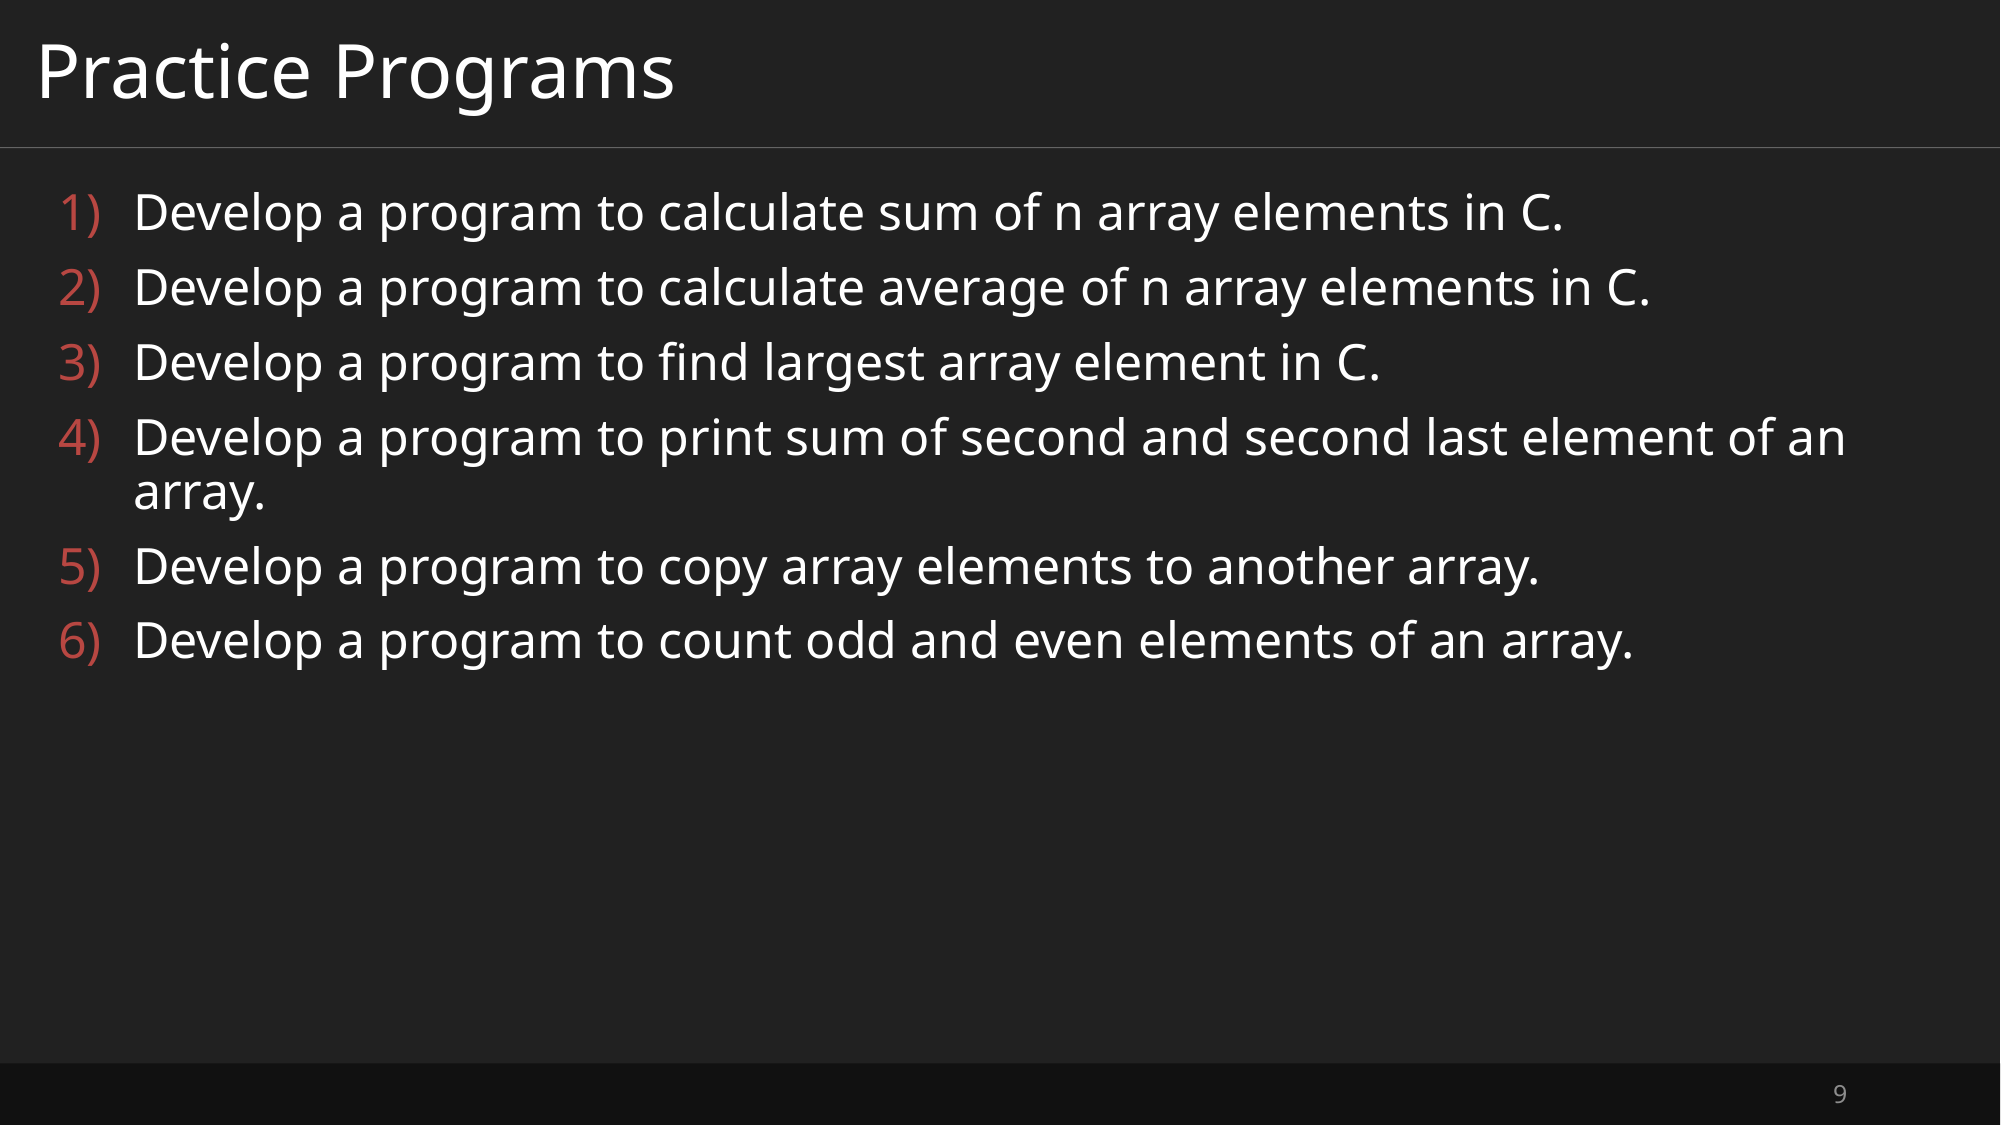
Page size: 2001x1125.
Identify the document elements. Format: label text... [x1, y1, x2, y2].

title Practice Programs [0, 0, 2000, 148]
list Develop a program to calculate sum of n array elements in C. Develop a program to calculate average of n array elements in C. Develop a program to find largest array element in C. Develop a program to print sum of second and second last element of an array. Develop a program to copy array elements to another array. Develop a program to count odd and even elements of an array. [43, 180, 1957, 1037]
